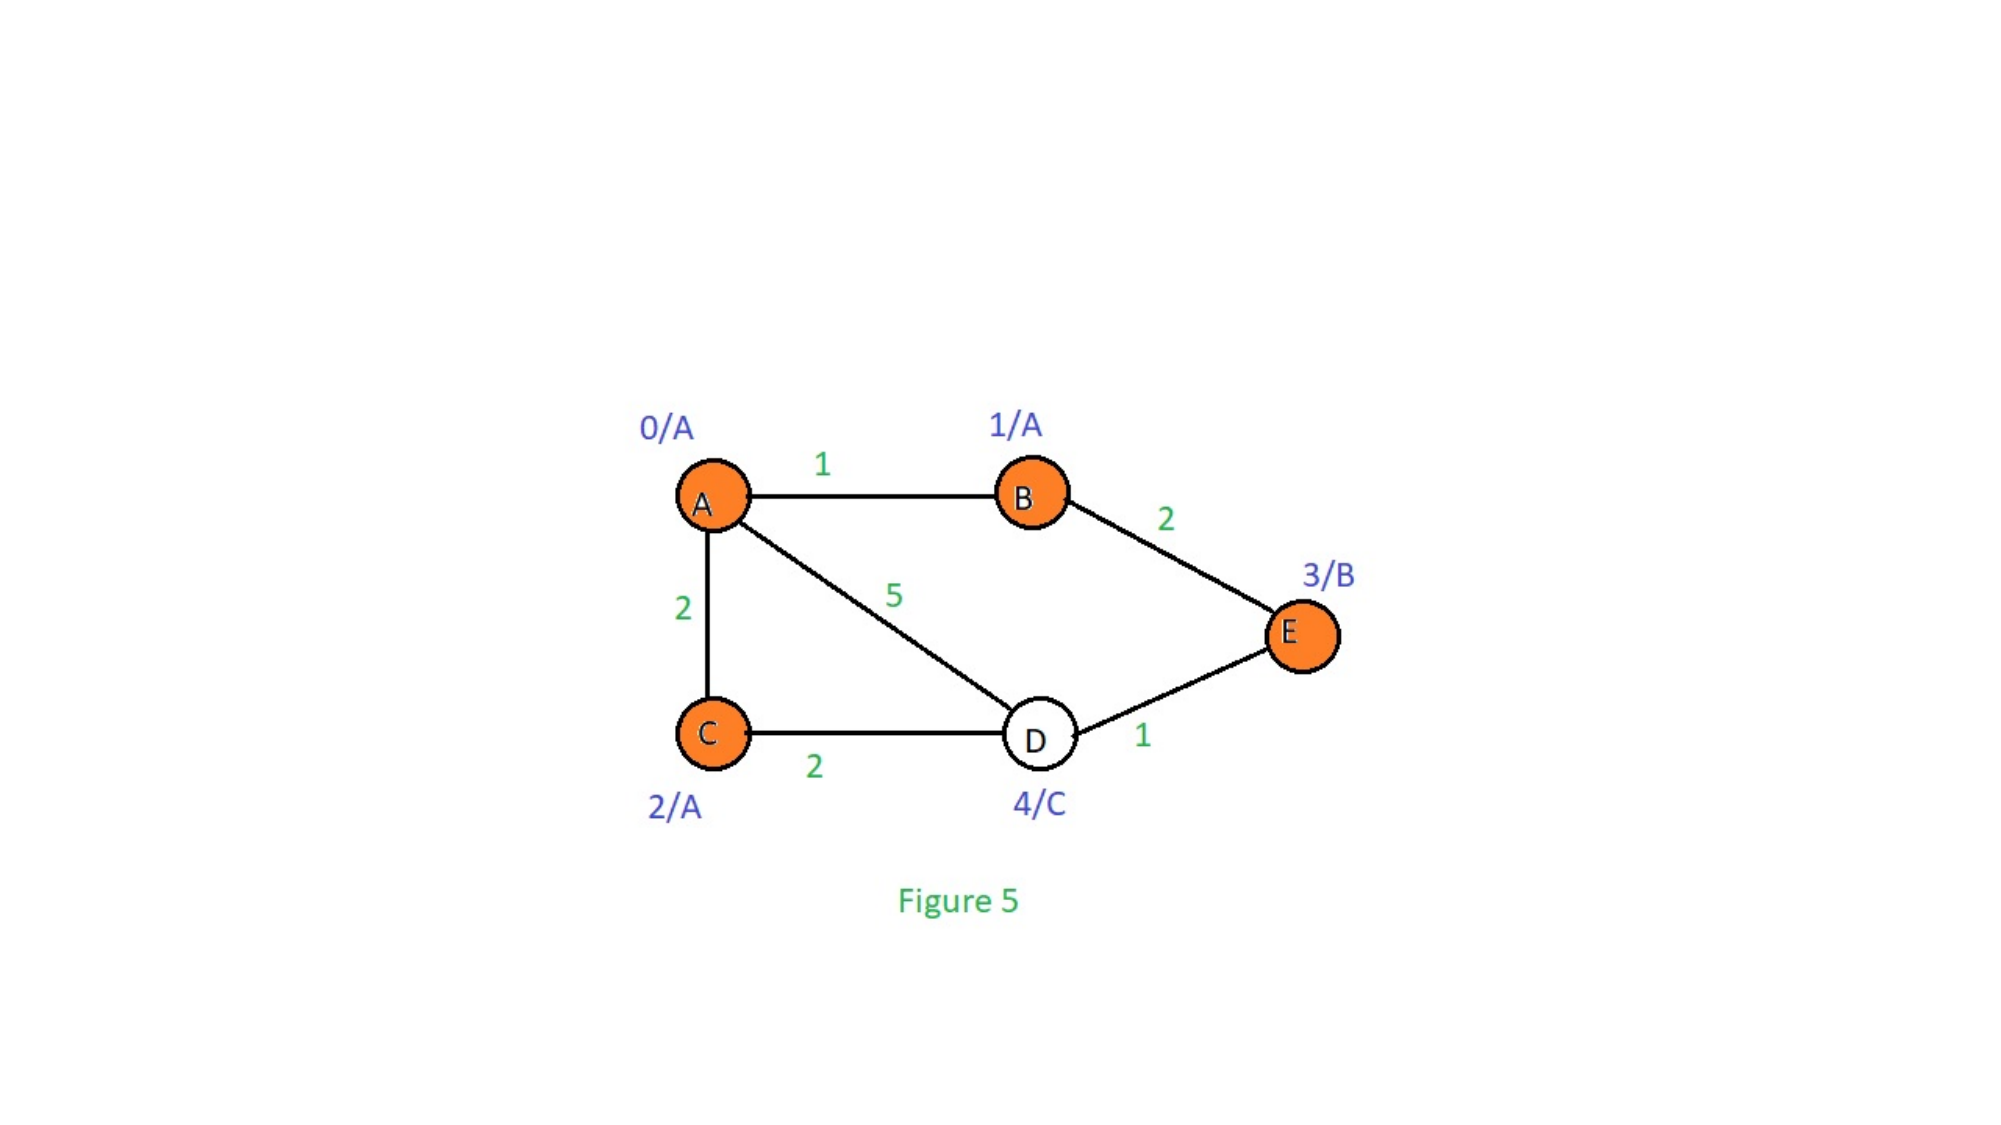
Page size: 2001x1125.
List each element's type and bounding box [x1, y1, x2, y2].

list [571, 366, 1429, 947]
